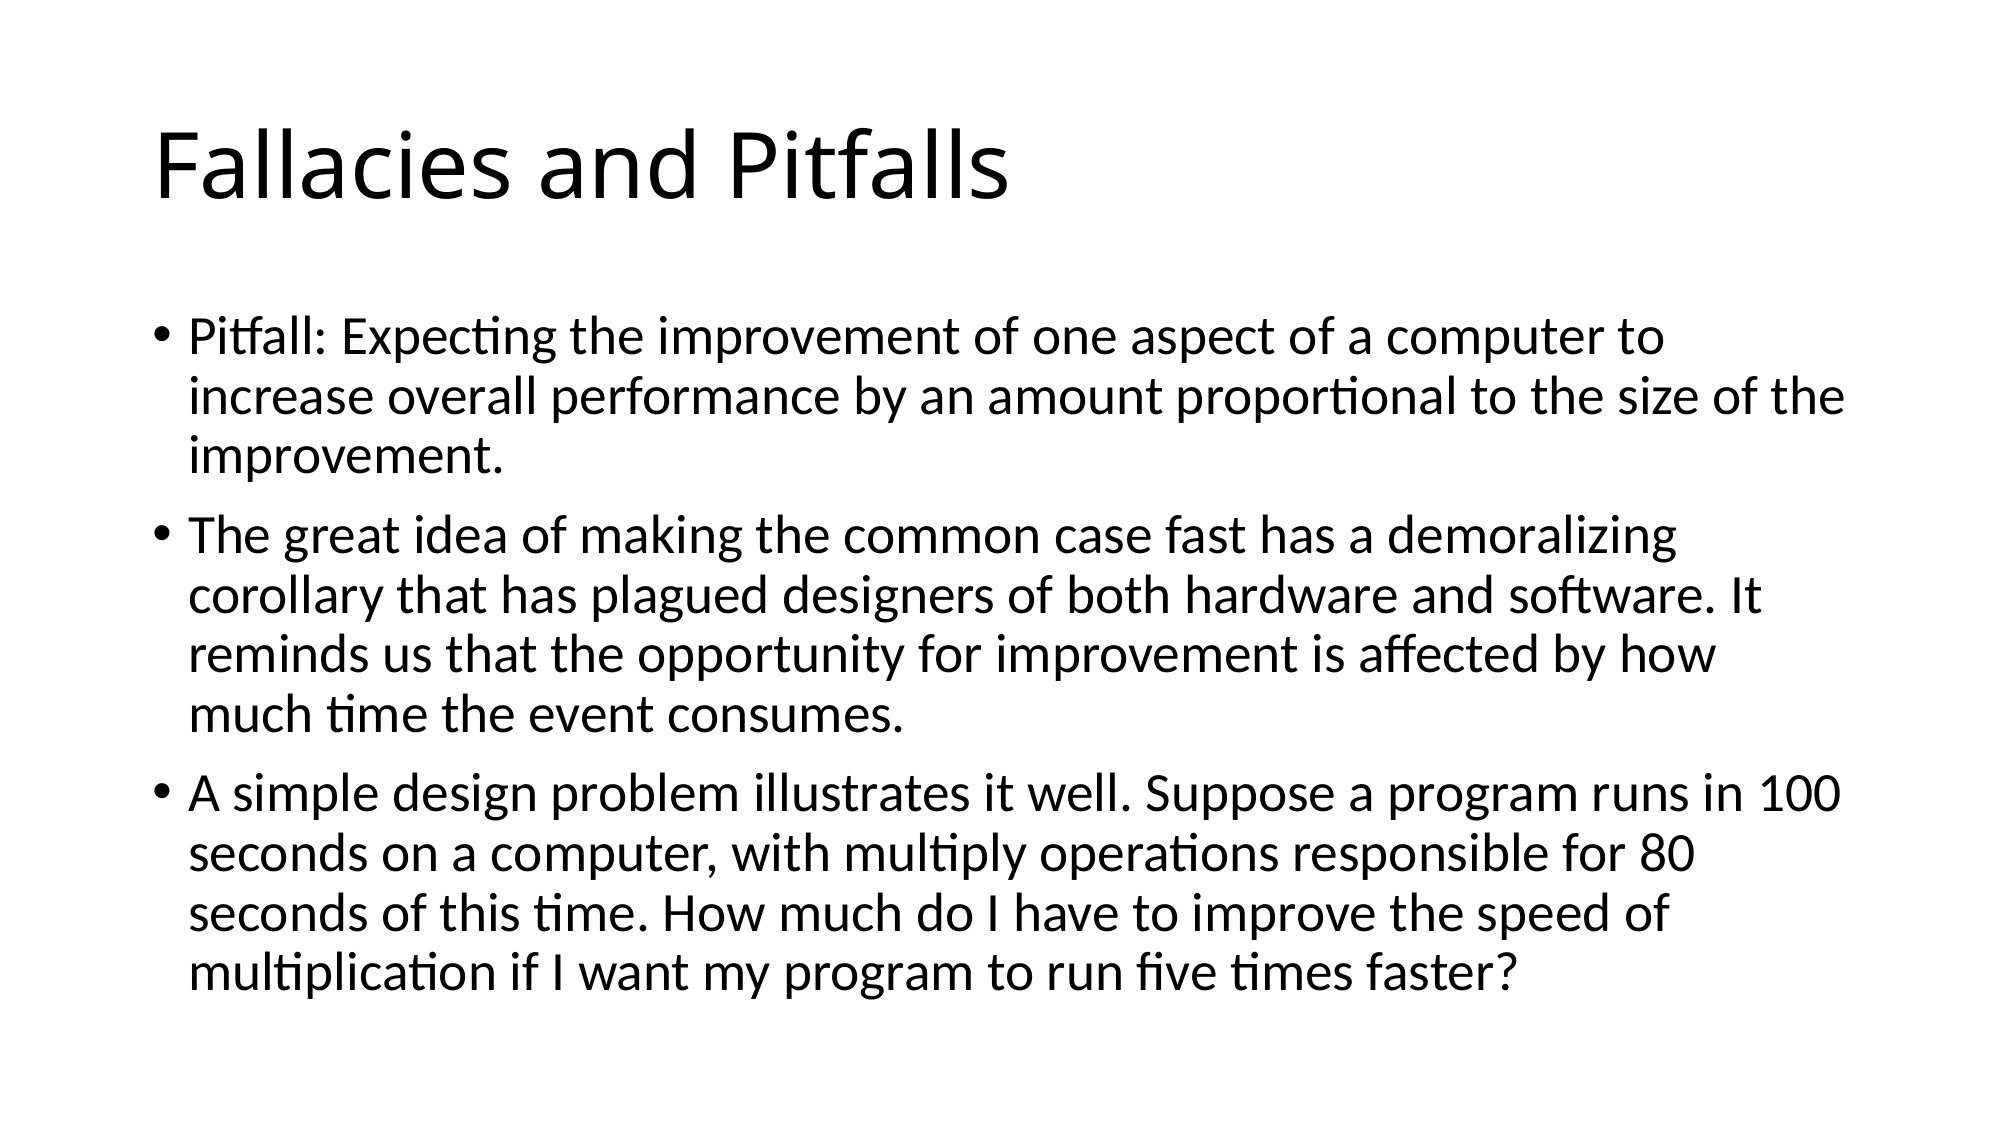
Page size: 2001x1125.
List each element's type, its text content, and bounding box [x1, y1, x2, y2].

list Pitfall: Expecting the improvement of one aspect of a computer to increase overall performance by an amount proportional to the size of the improvement. The great idea of making the common case fast has a demoralizing corollary that has plagued designers of both hardware and software. It reminds us that the opportunity for improvement is affected by how much time the event consumes. A simple design problem illustrates it well. Suppose a program runs in 100 seconds on a computer, with multiply operations responsible for 80 seconds of this time. How much do I have to improve the speed of multiplication if I want my program to run five times faster? [137, 299, 1863, 1014]
title Fallacies and Pitfalls [137, 59, 1863, 278]
